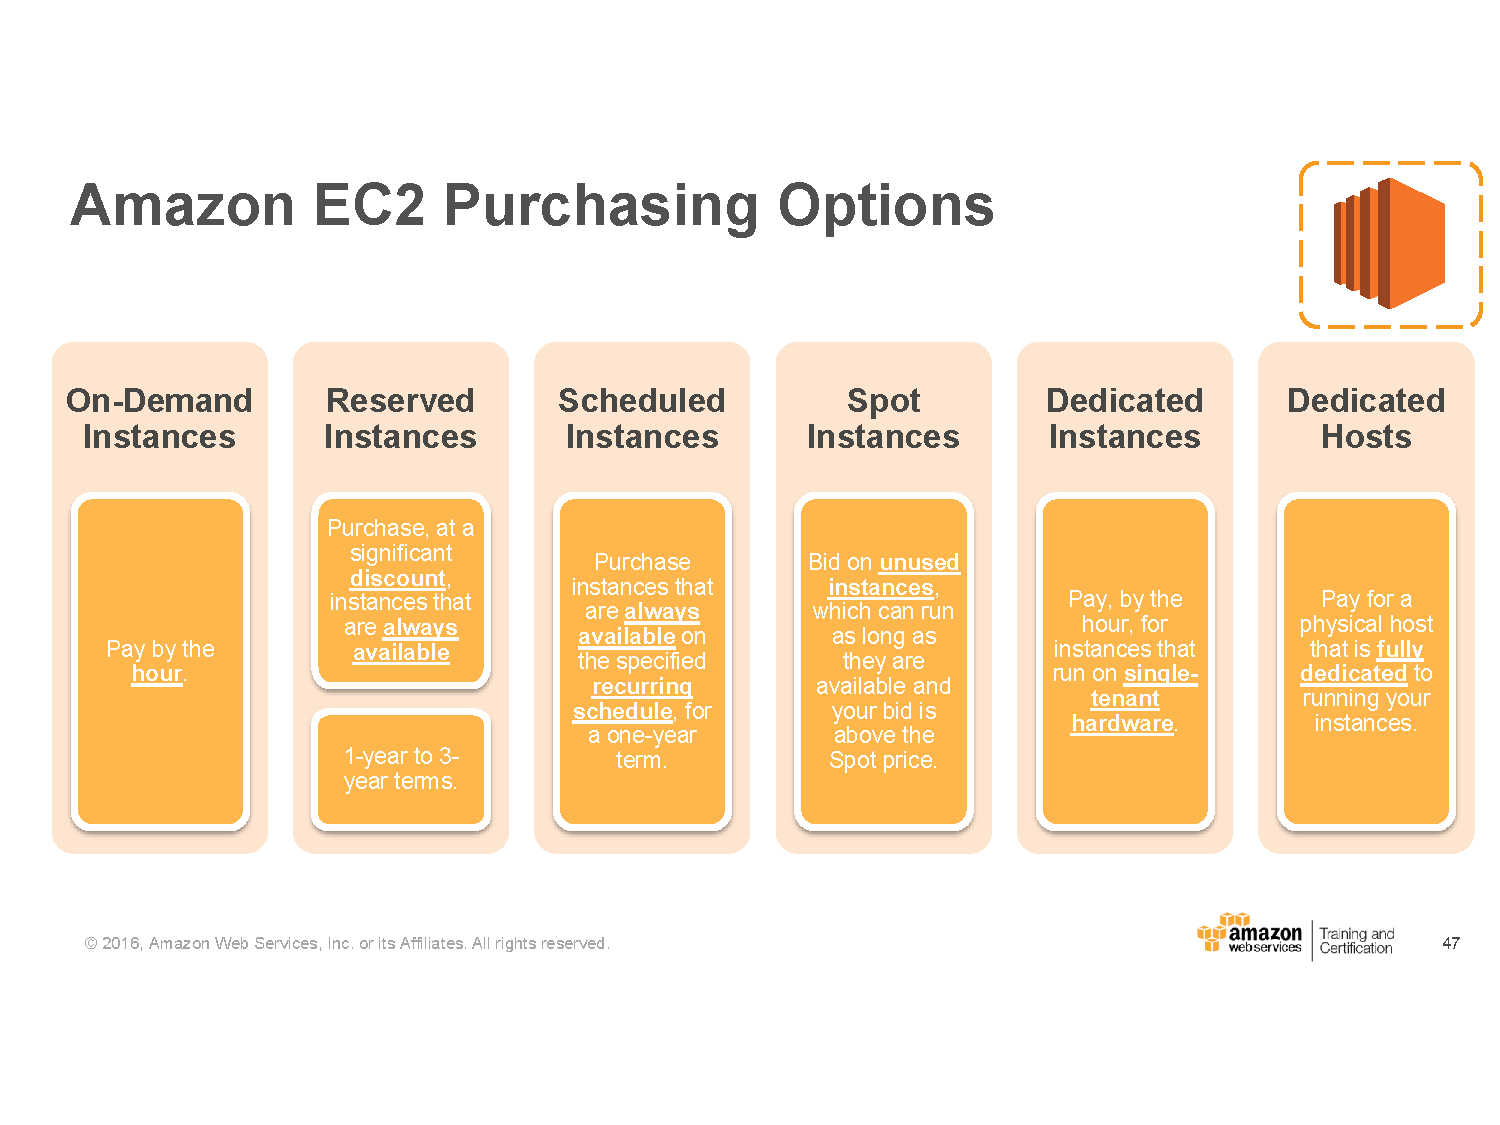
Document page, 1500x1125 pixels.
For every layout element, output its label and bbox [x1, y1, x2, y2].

picture [0, 141, 1500, 987]
